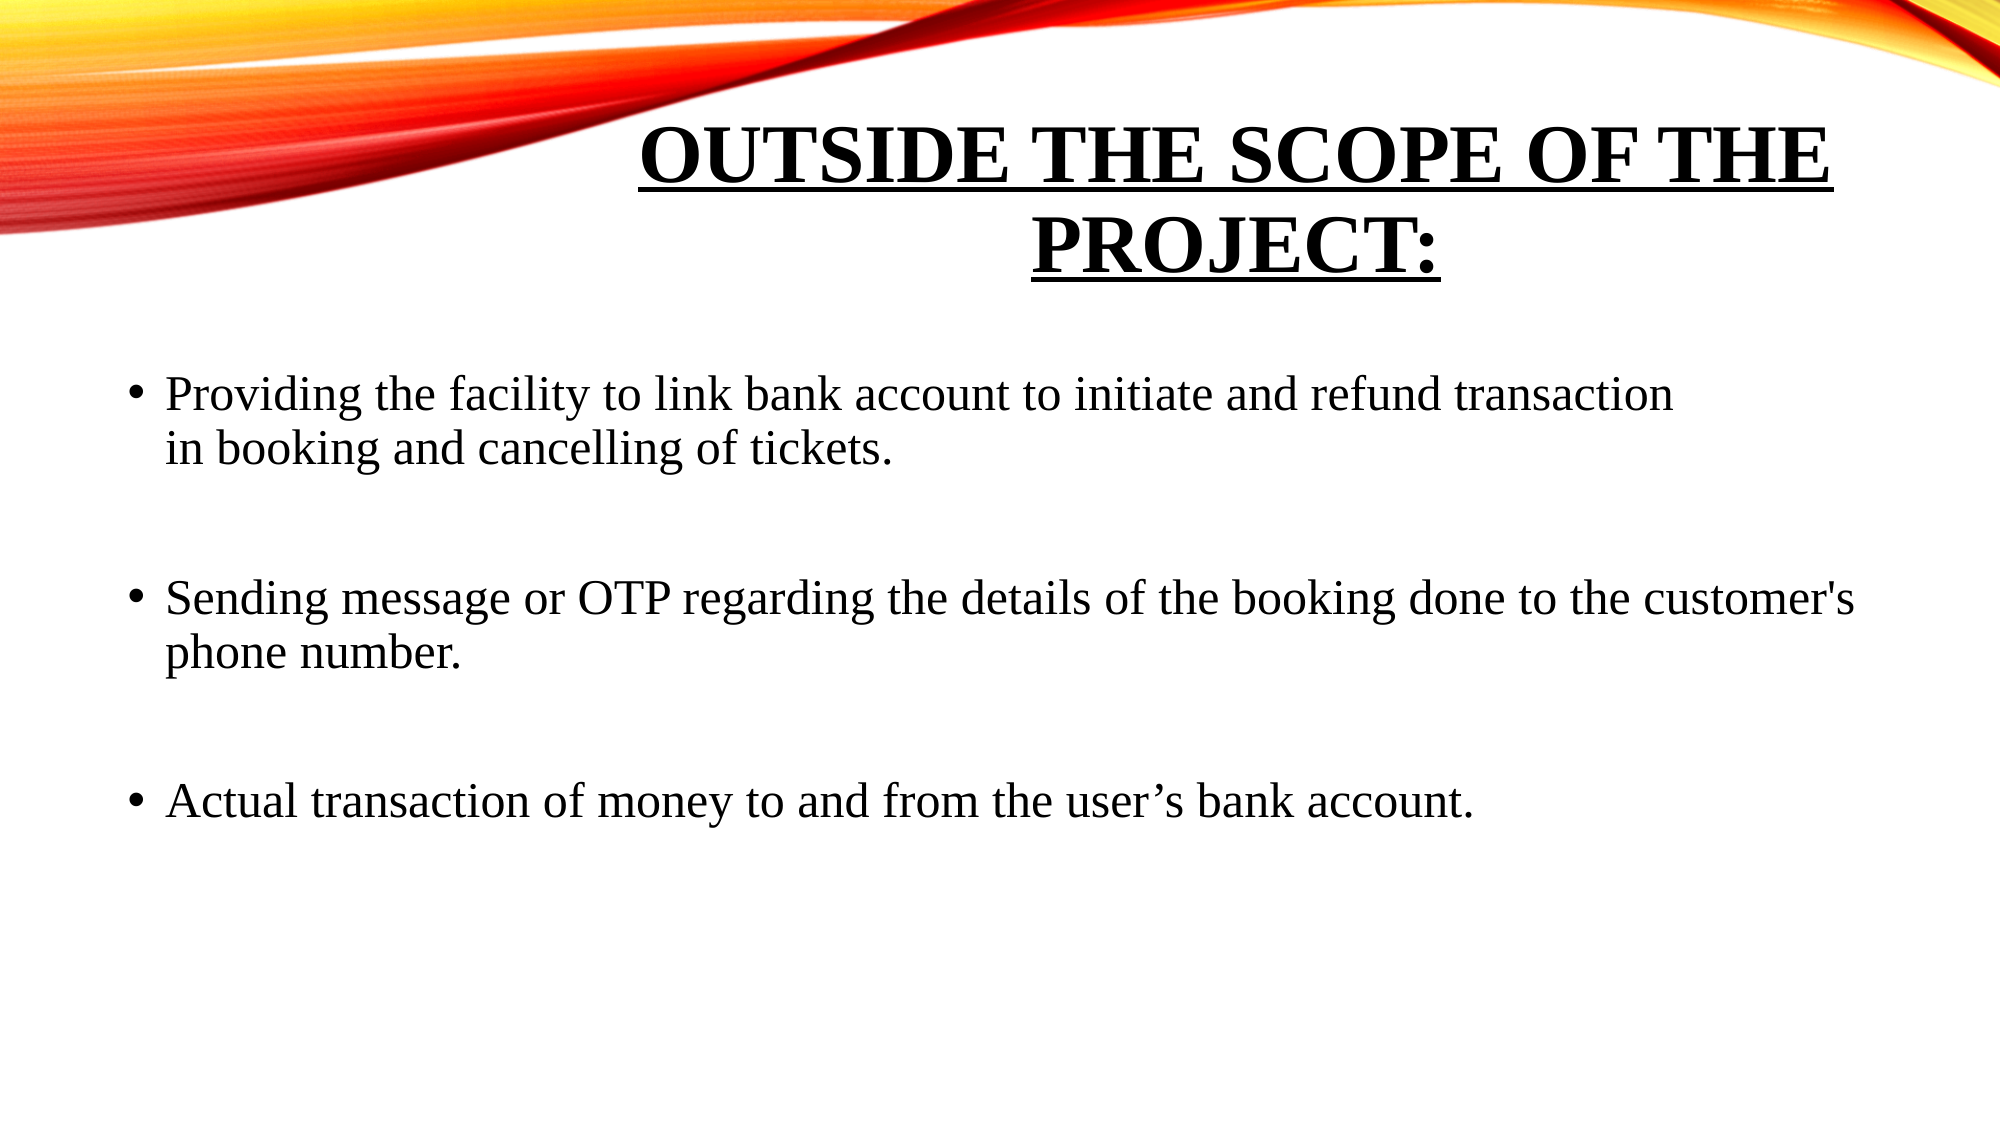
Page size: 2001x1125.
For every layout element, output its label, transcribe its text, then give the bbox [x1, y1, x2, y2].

list Providing the facility to link bank account to initiate and refund transaction in booking and cancelling of tickets. Sending message or OTP regarding the details of the booking done to the customer's phone number. Actual transaction of money to and from the user’s bank account. [112, 360, 1888, 1021]
picture [0, 0, 2000, 237]
title Outside the scope of the Project: [529, 94, 1943, 307]
